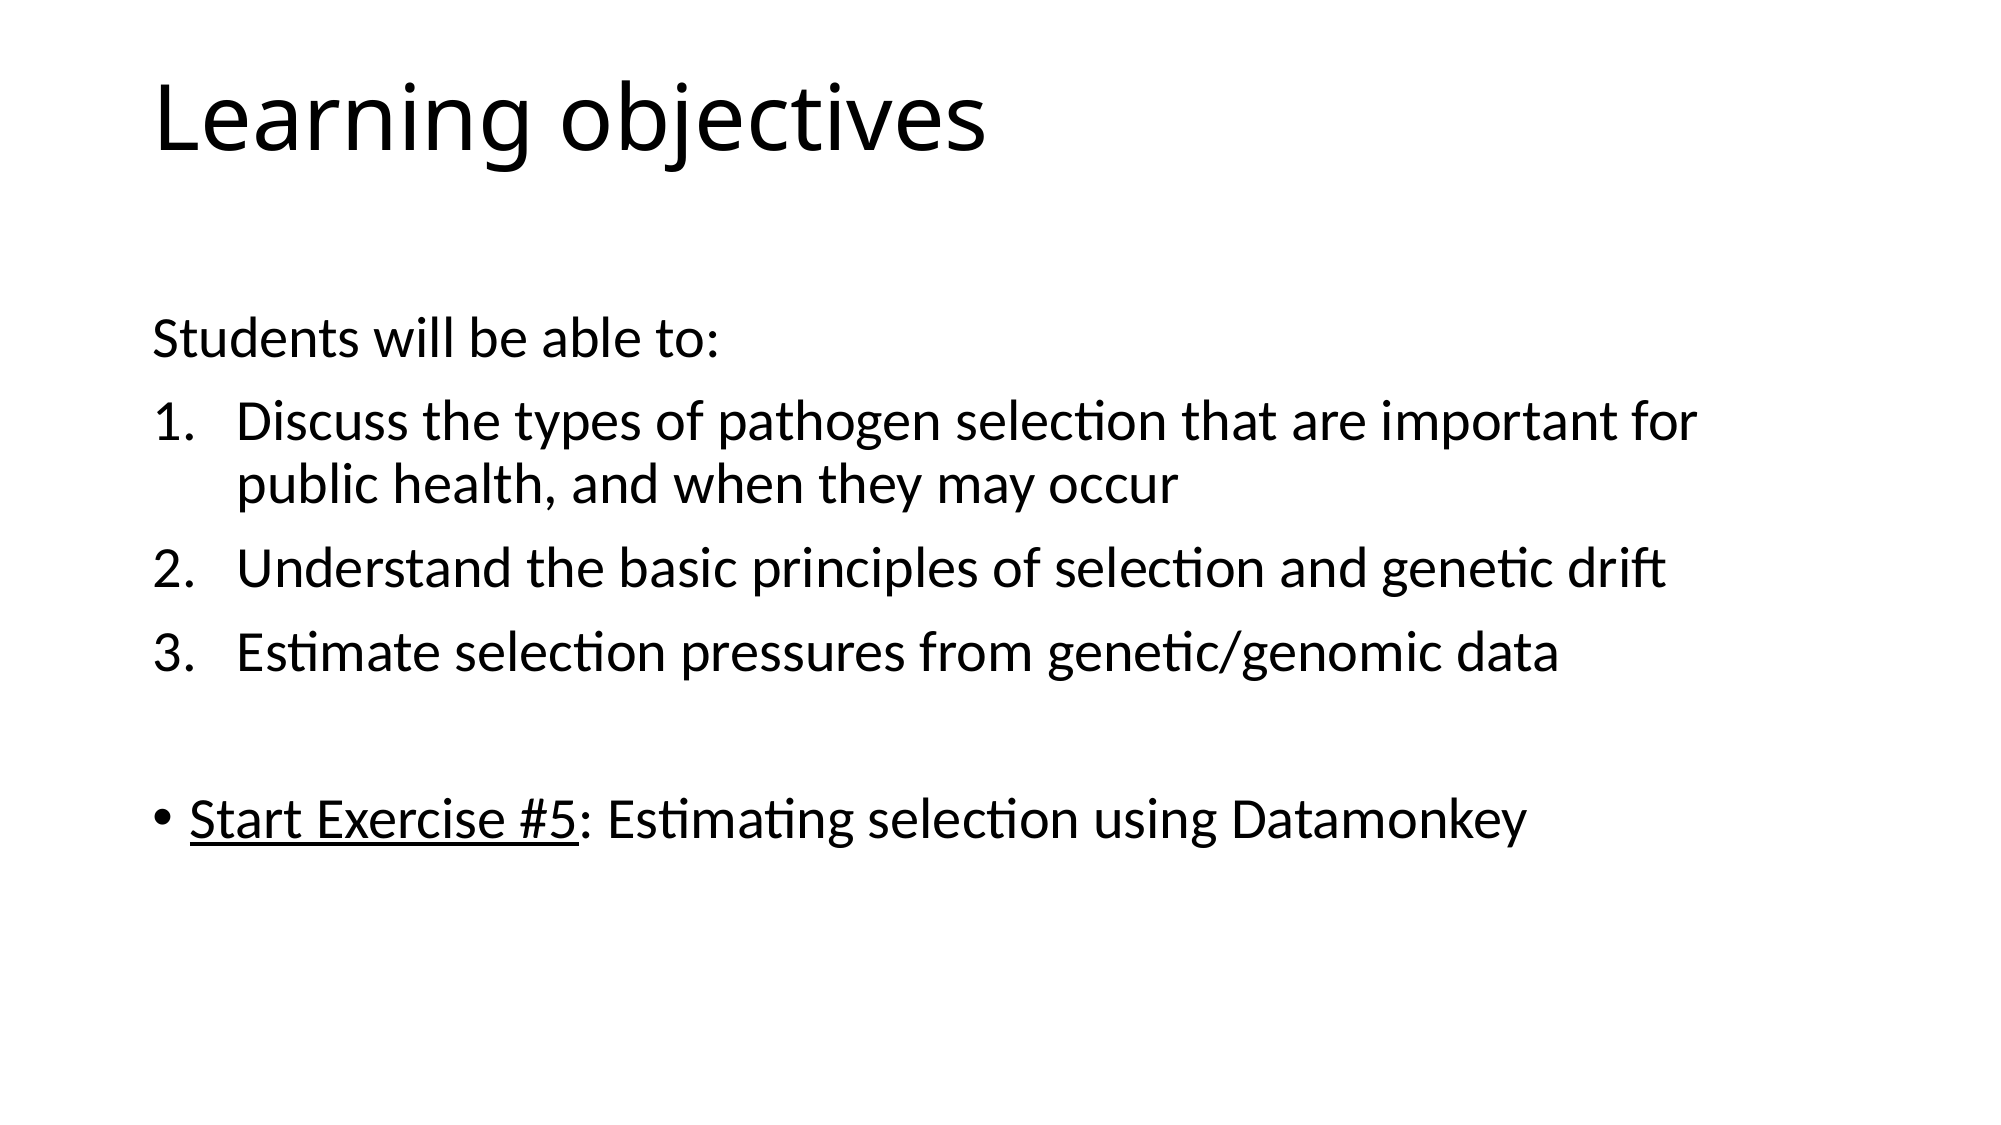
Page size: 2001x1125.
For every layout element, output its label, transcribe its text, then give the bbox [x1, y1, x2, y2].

title Learning objectives [137, 11, 1863, 230]
list Students will be able to: Discuss the types of pathogen selection that are important for public health, and when they may occur Understand the basic principles of selection and genetic drift Estimate selection pressures from genetic/genomic data Start Exercise #5: Estimating selection using Datamonkey [137, 299, 1863, 1014]
